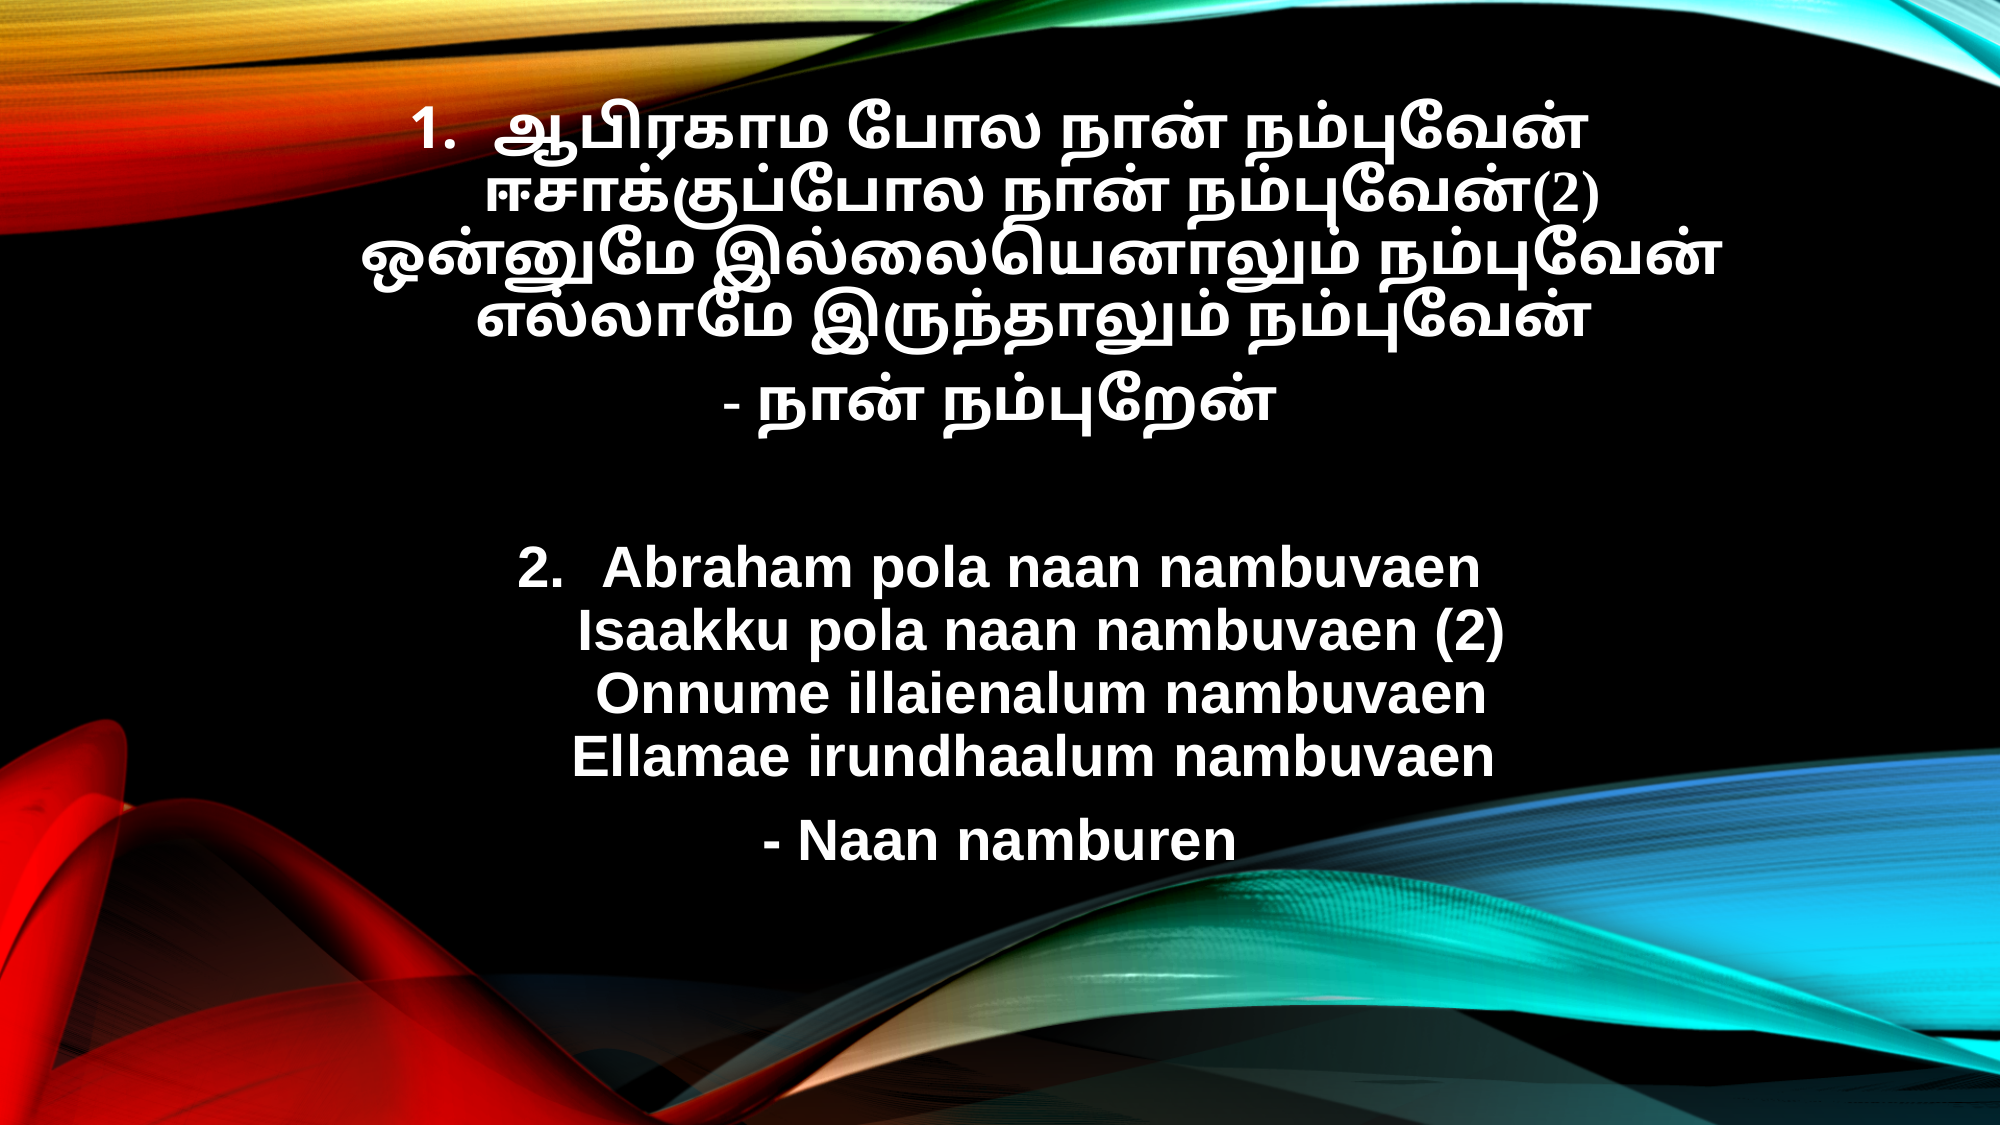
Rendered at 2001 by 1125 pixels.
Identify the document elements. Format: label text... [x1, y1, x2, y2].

subtitle ஆபிரகாம போல நான் நம்புவேன் ஈசாக்குப்போல நான் நம்புவேன்(2) ஒன்னுமே இல்லையெனாலும் நம்புவேன் எல்லாமே இருந்தாலும் நம்புவேன் - நான் நம்புறேன் Abraham pola naan nambuvaen Isaakku pola naan nambuvaen (2) Onnume illaienalum nambuvaen Ellamae irundhaalum nambuvaen - Naan namburen [0, 0, 2000, 1125]
